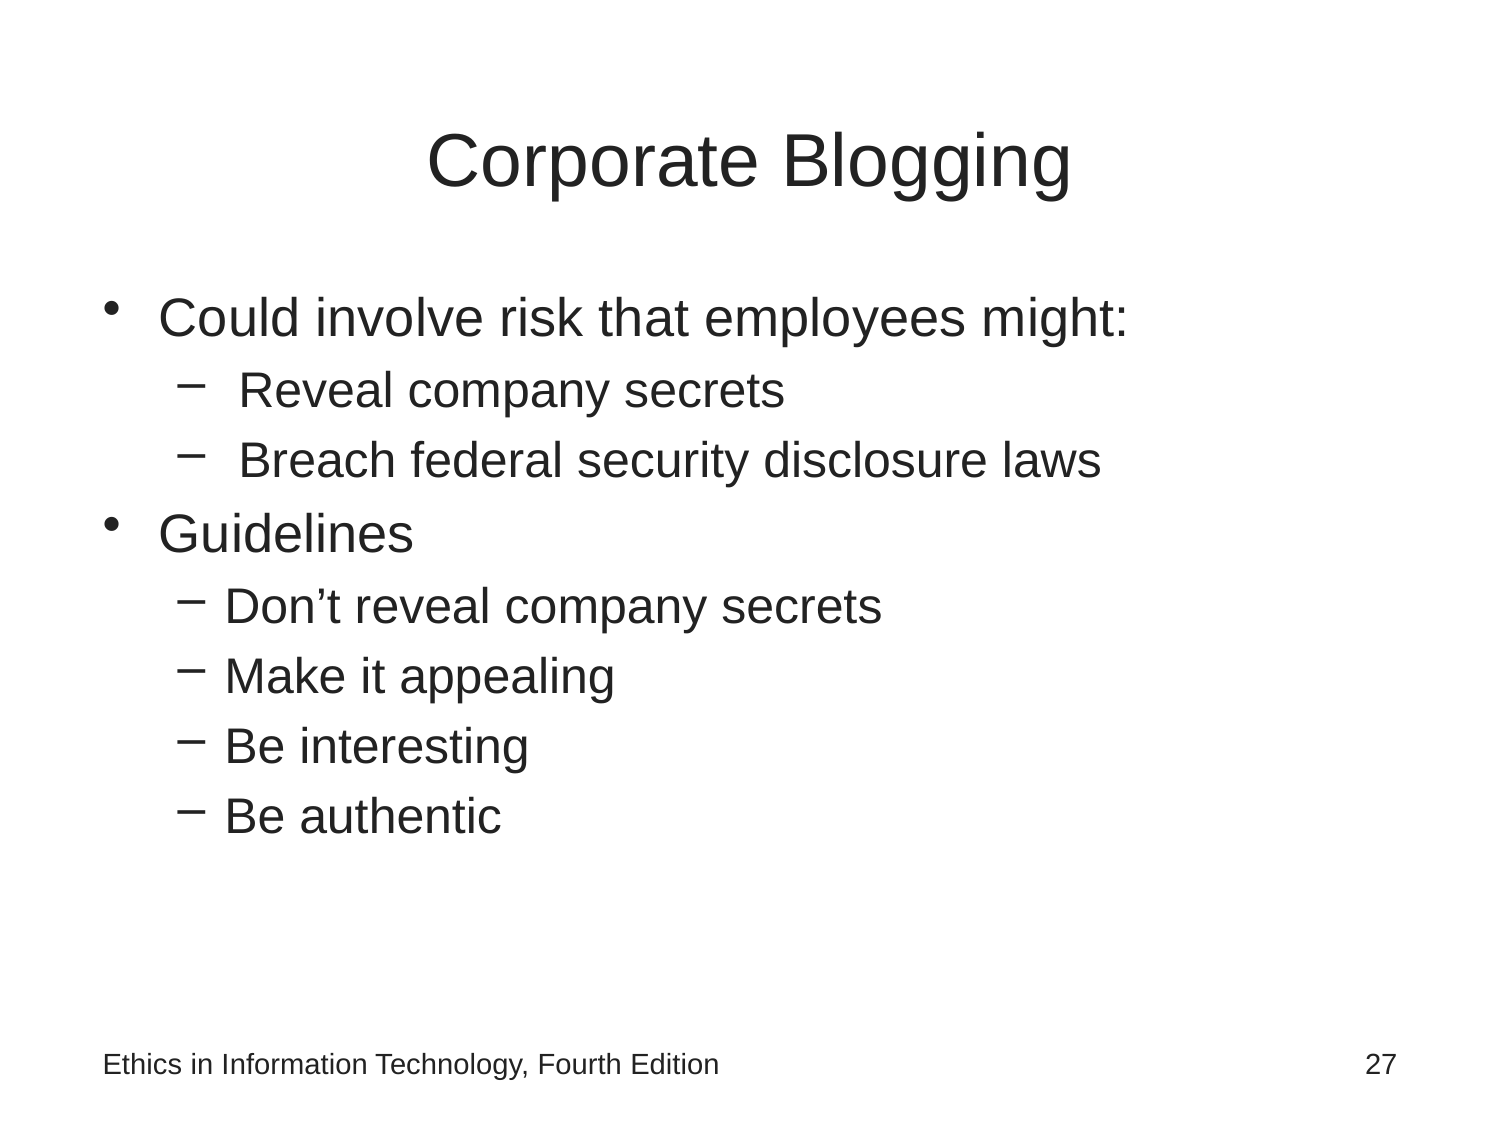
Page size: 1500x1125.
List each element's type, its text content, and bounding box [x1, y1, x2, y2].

title Corporate Blogging [87, 62, 1413, 250]
list Could involve risk that employees might: Reveal company secrets Breach federal security disclosure laws Guidelines Don’t reveal company secrets Make it appealing Be interesting Be authentic [87, 275, 1413, 1025]
slide_number 27 [1299, 1037, 1413, 1101]
footer Ethics in Information Technology, Fourth Edition [87, 1037, 1299, 1101]
